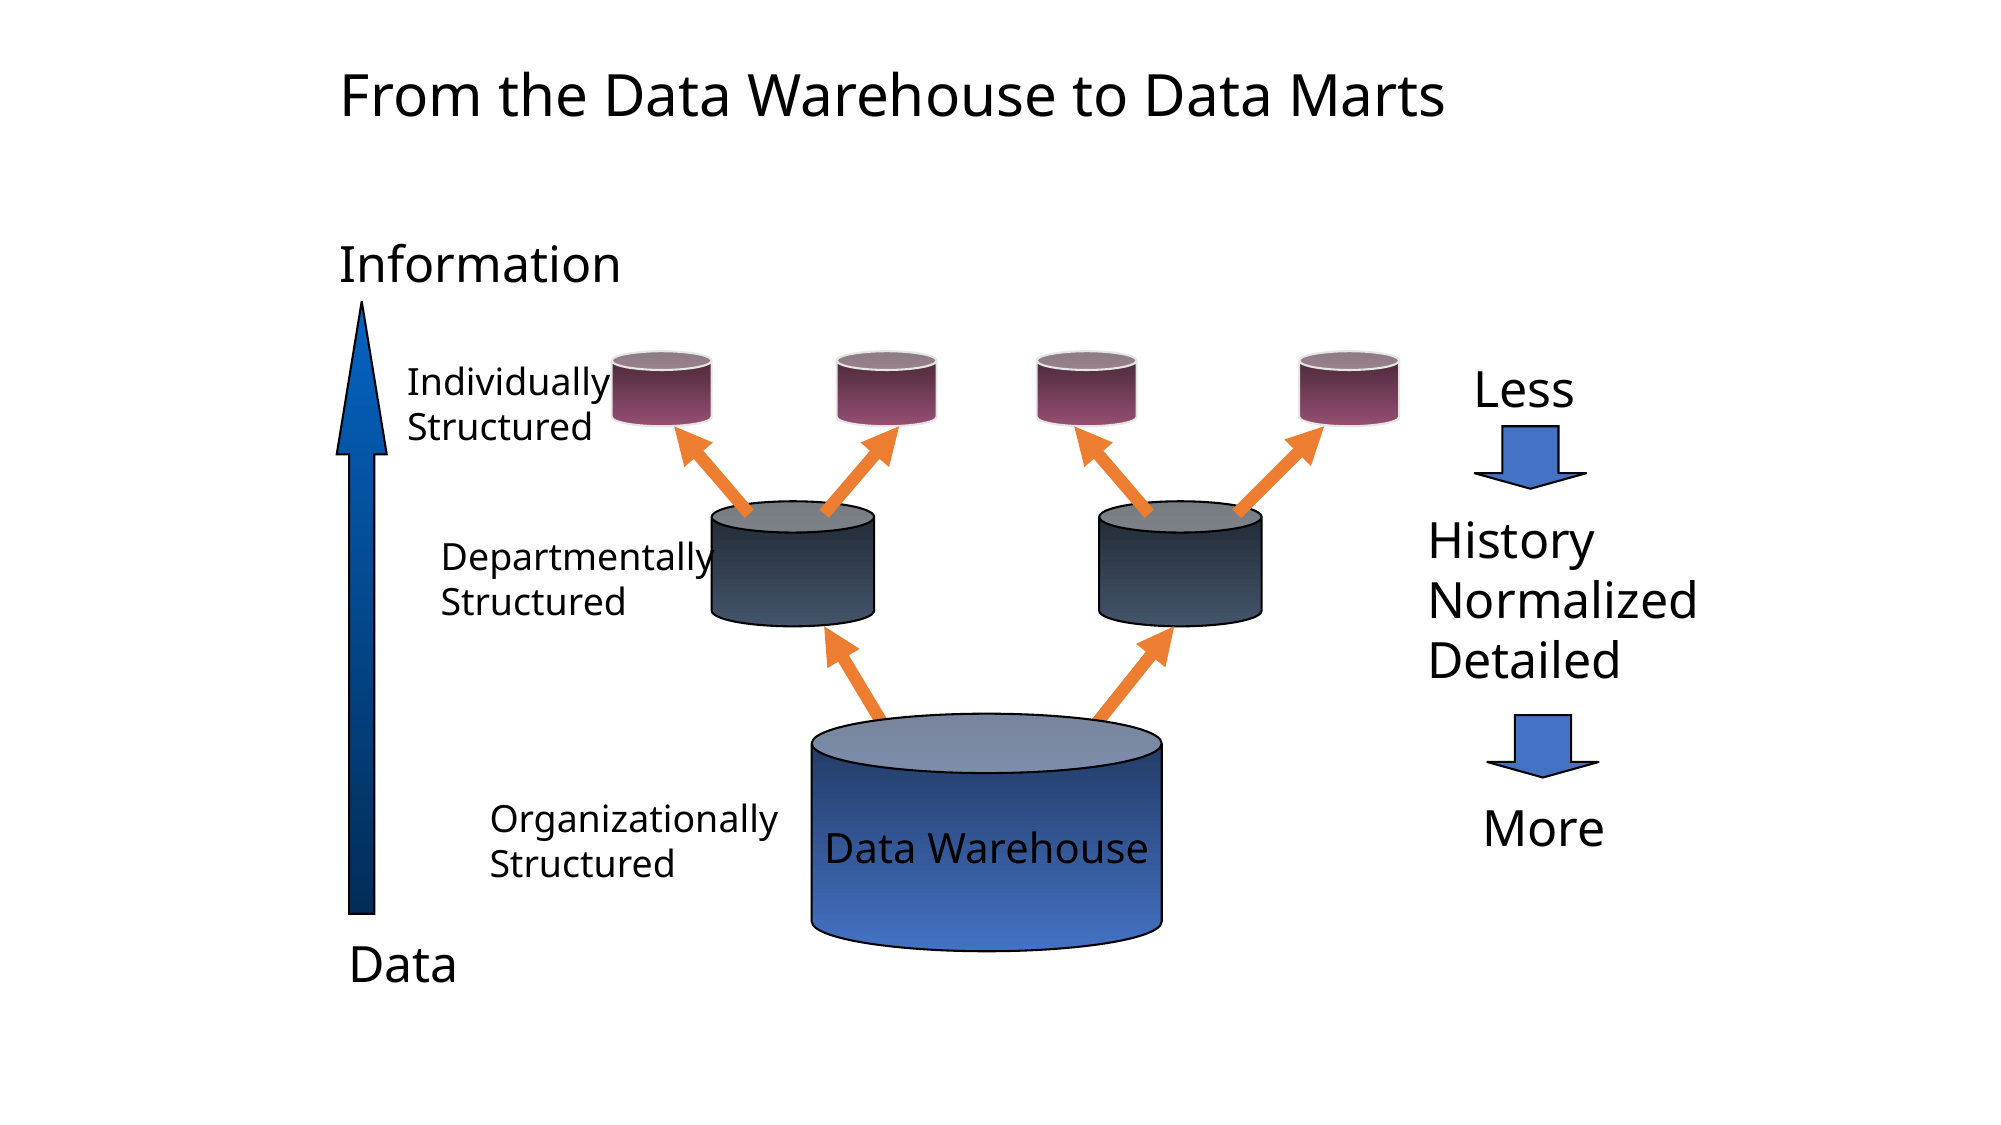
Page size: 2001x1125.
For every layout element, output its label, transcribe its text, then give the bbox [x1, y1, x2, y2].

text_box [626, 350, 1400, 514]
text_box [336, 224, 626, 1000]
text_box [1424, 349, 1703, 864]
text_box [626, 713, 1162, 952]
title From the Data Warehouse to Data Marts [324, 45, 1613, 150]
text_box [626, 514, 1262, 752]
